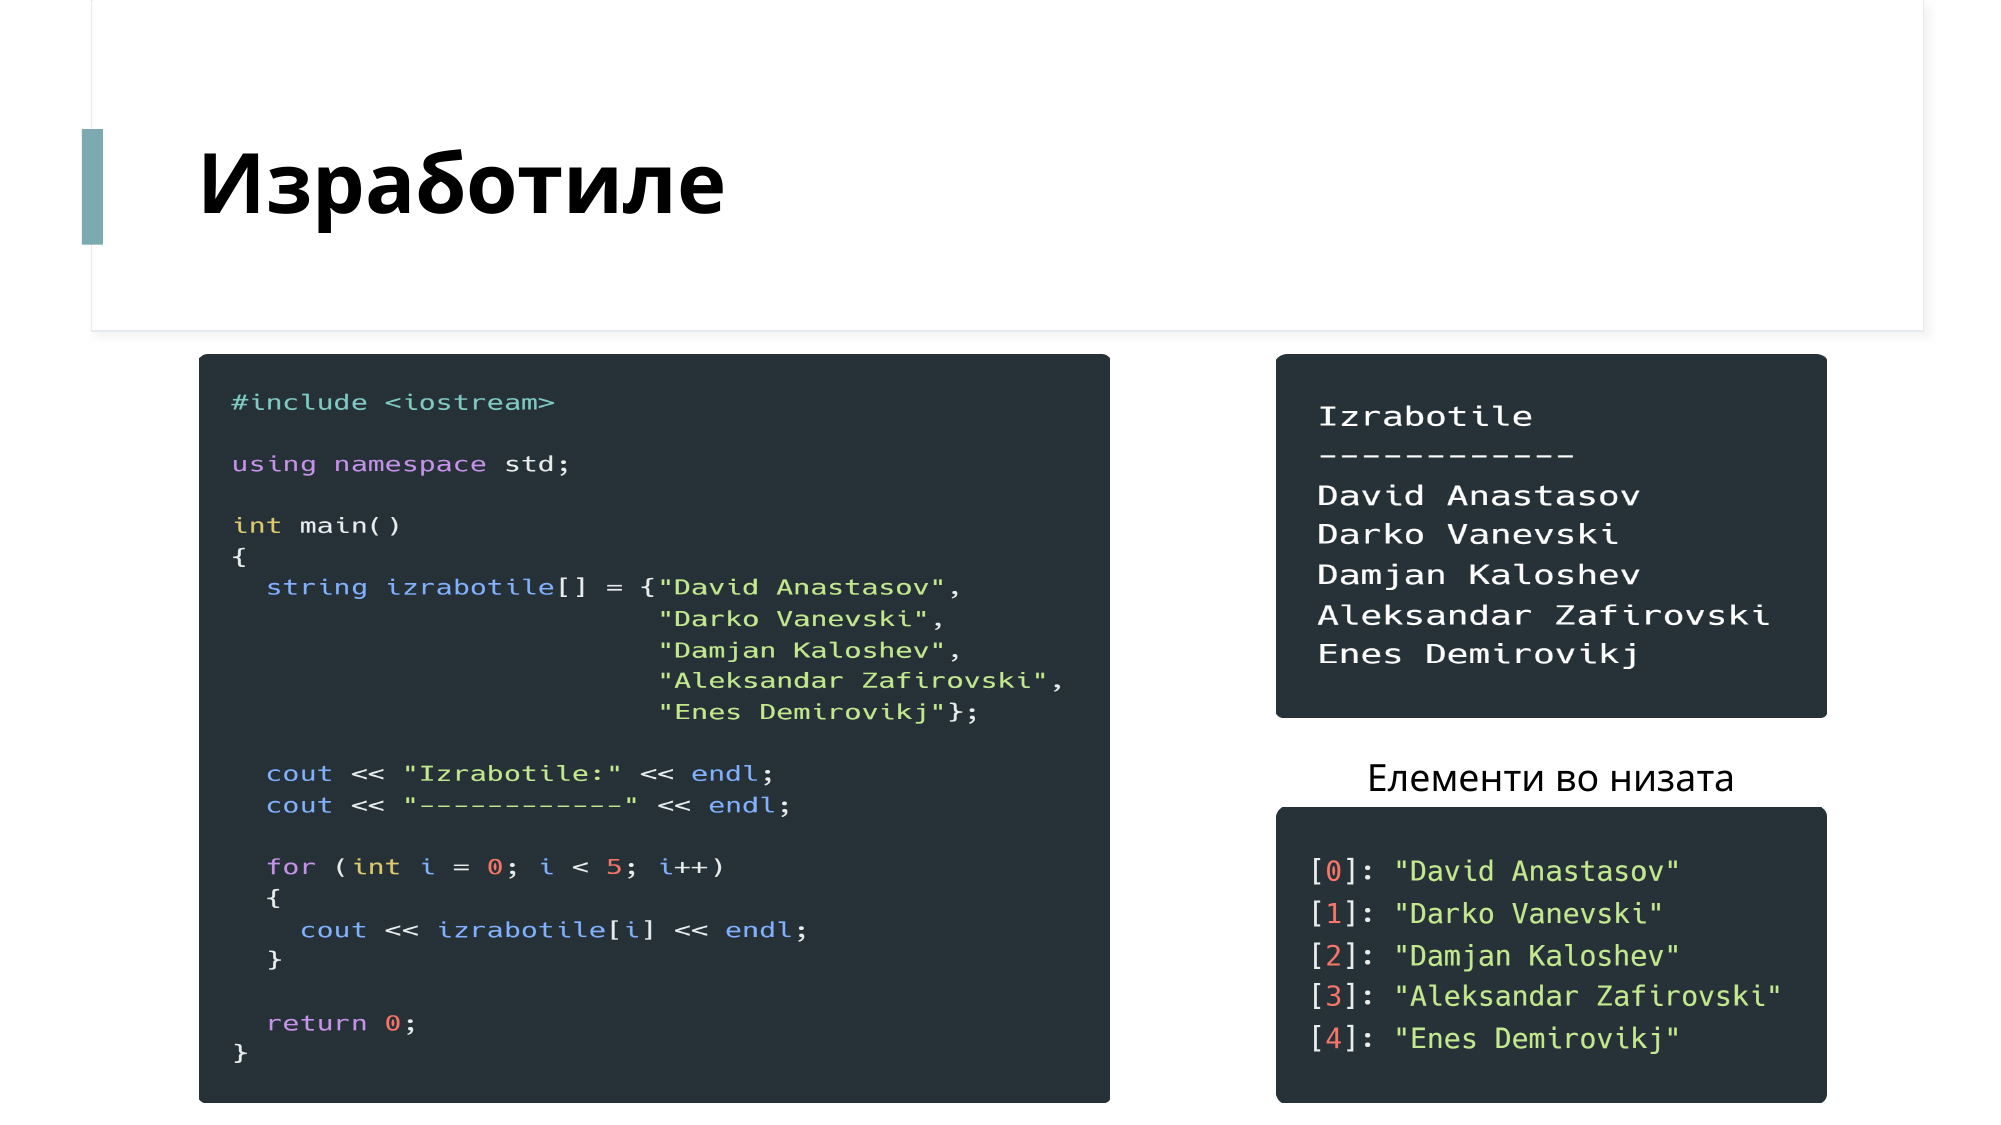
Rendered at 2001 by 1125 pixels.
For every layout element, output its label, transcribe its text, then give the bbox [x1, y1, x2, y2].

text_box Елементи во низата [1352, 746, 1751, 807]
picture [1275, 353, 1827, 718]
picture [1275, 807, 1827, 1103]
picture [199, 353, 1110, 1103]
title Изработиле [183, 90, 1851, 284]
